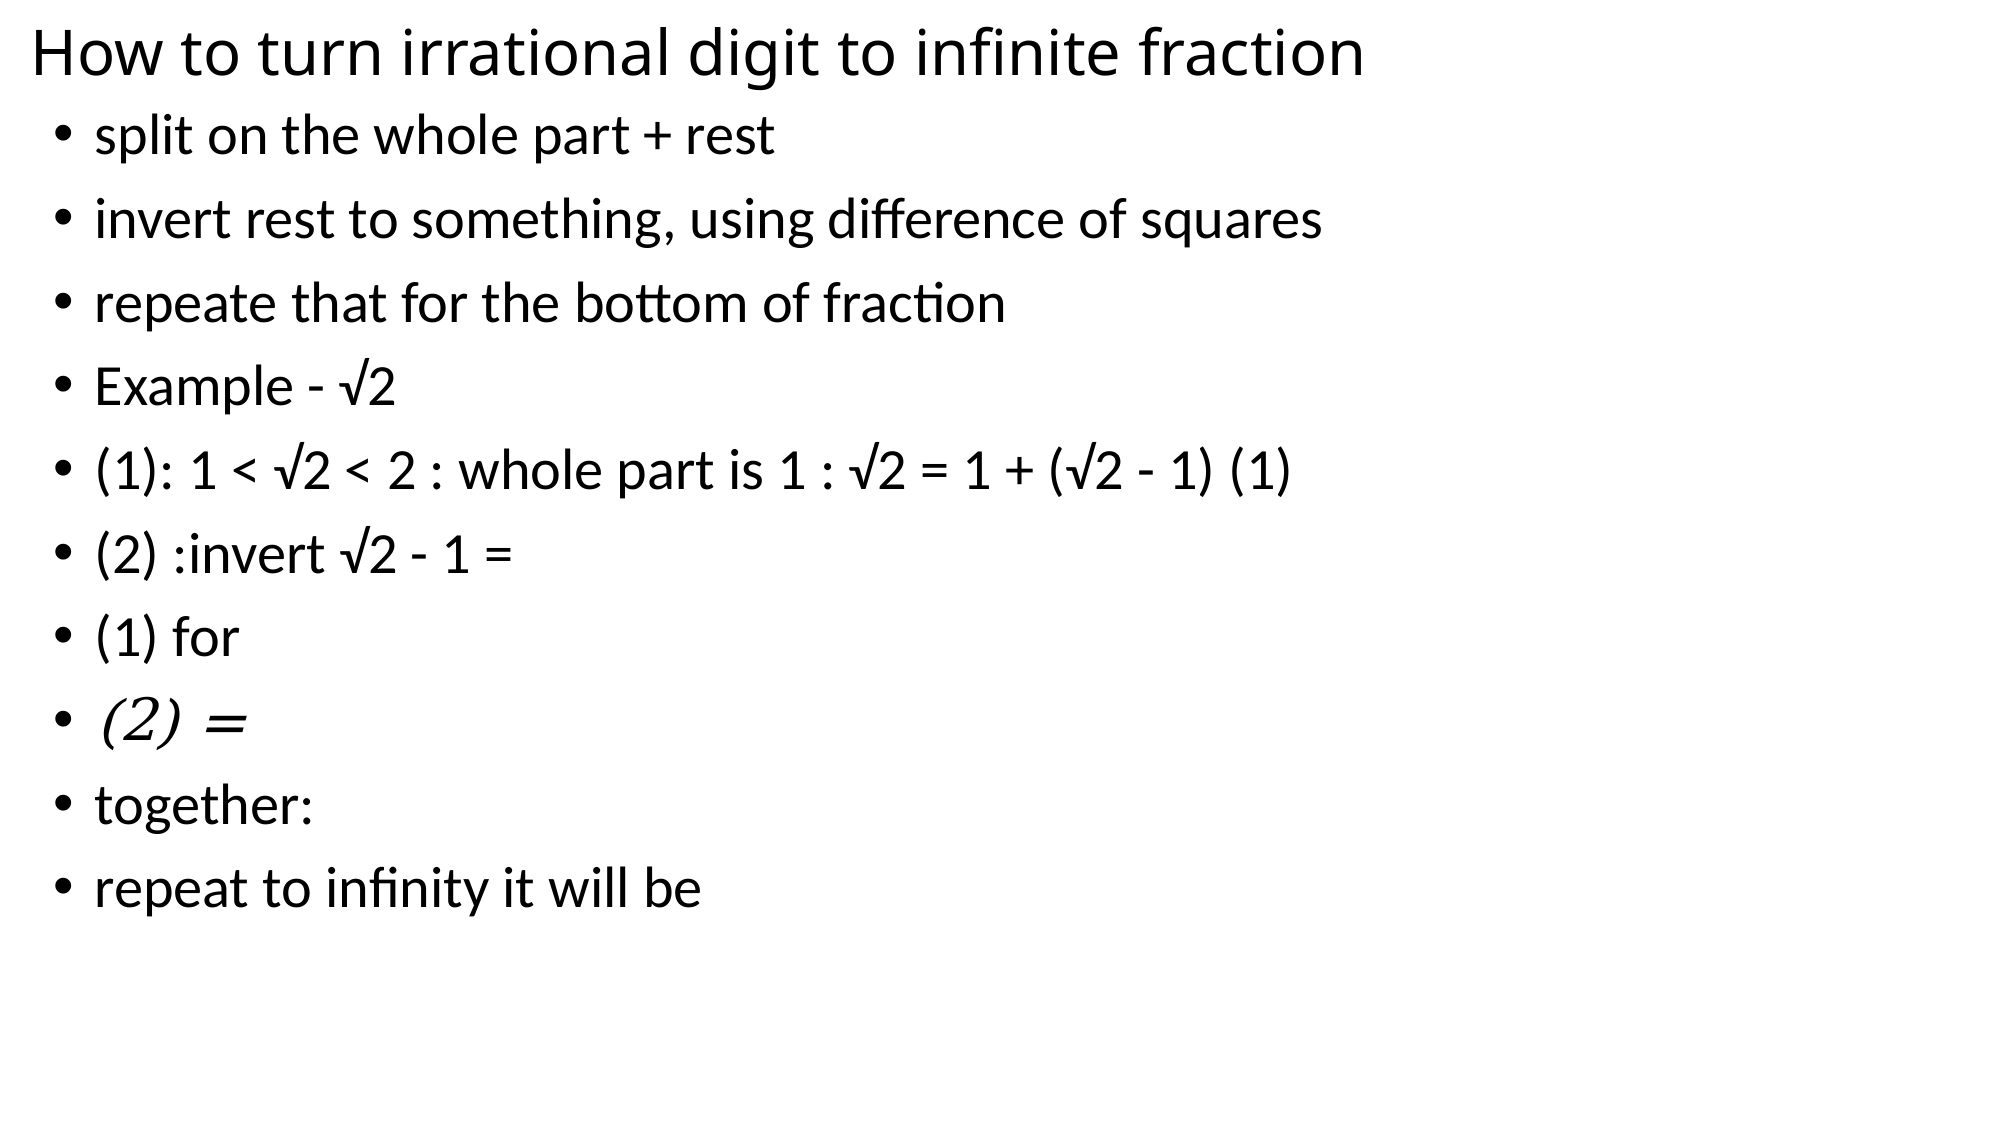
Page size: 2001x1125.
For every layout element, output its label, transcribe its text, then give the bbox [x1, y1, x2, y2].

title How to turn irrational digit to infinite fraction [15, 11, 1741, 98]
